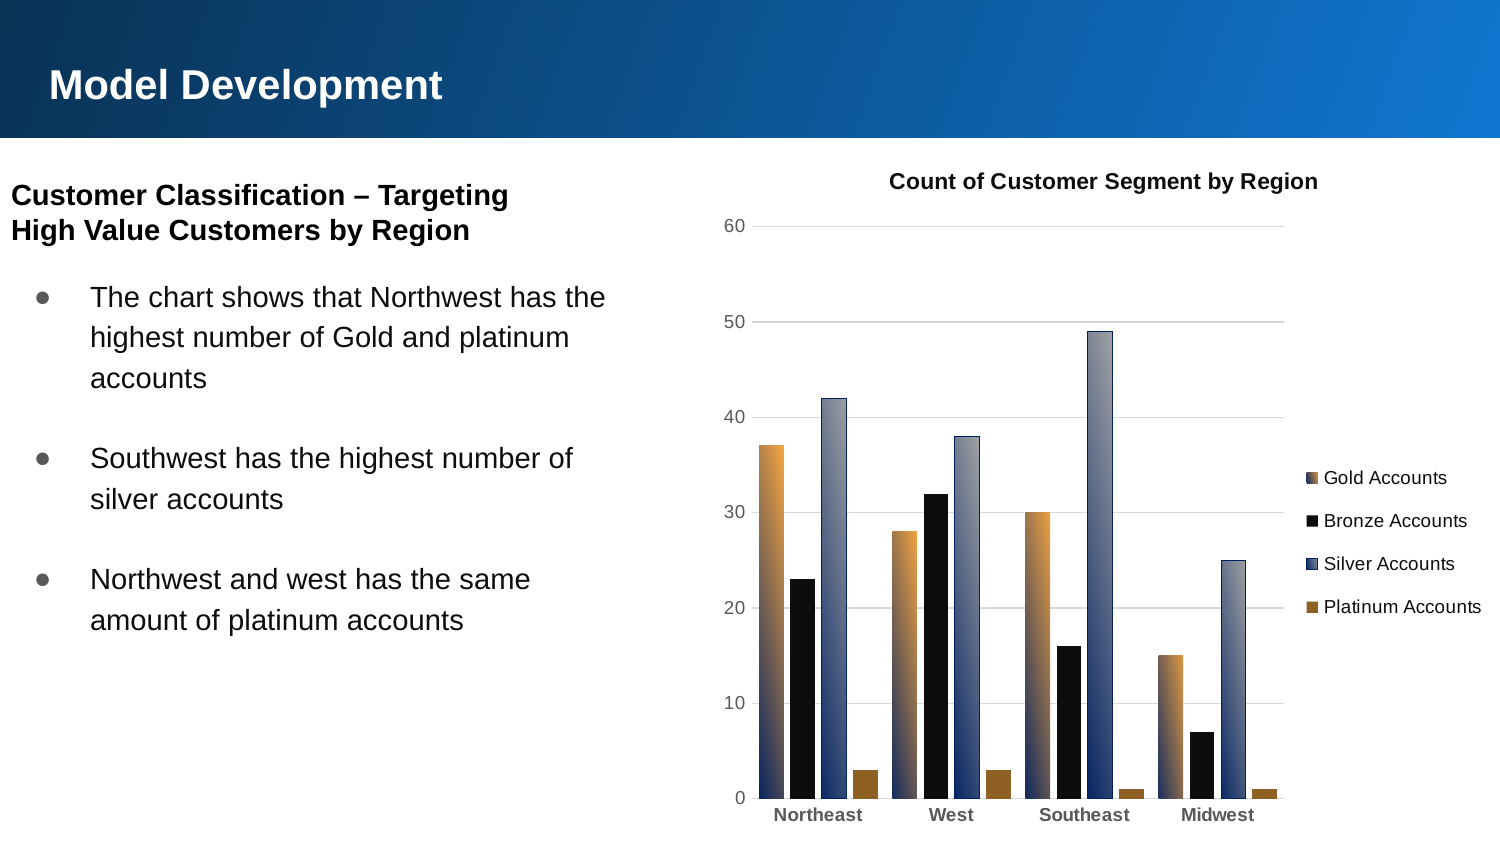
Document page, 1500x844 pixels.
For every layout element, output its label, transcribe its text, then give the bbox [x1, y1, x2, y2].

title Customer Classification – Targeting High Value Customers by Region [0, 161, 596, 246]
text_box [0, 0, 1500, 138]
list The chart shows that Northwest has the highest number of Gold and platinum accounts Southwest has the highest number of silver accounts Northwest and west has the same amount of platinum accounts [0, 257, 647, 842]
text_box Model Development [33, 43, 1439, 124]
chart [707, 139, 1500, 841]
